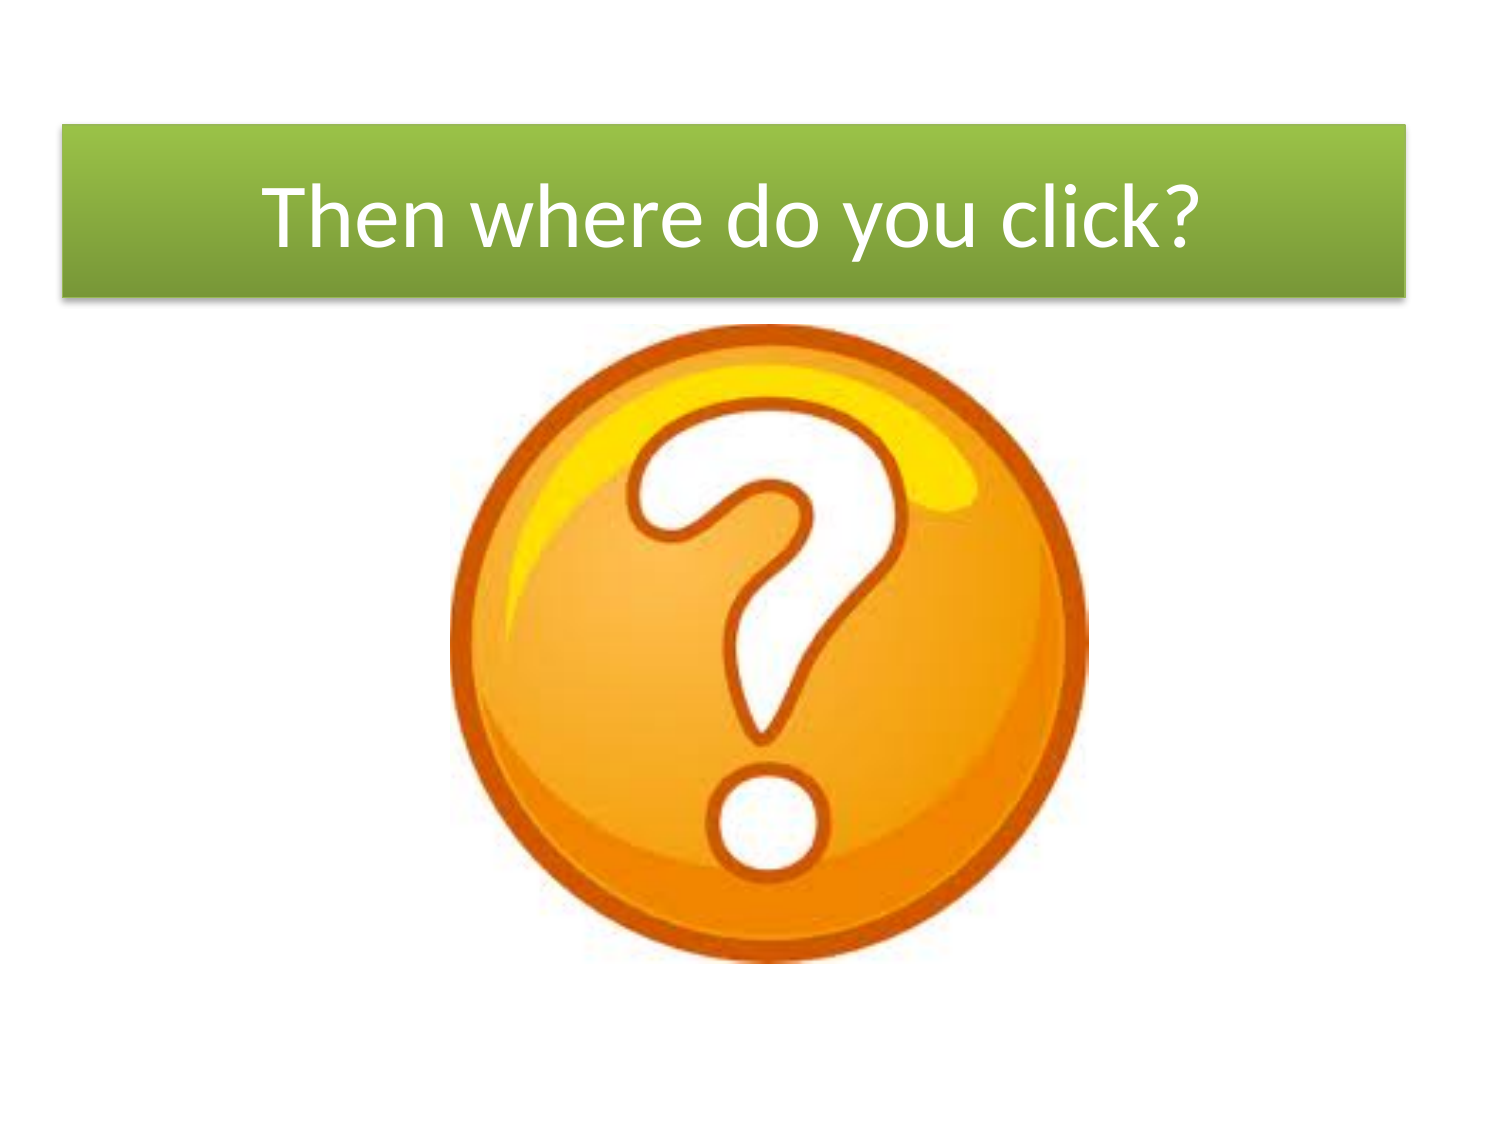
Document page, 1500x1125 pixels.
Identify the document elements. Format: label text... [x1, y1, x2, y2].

picture [449, 324, 1089, 964]
title Then where do you click? [62, 124, 1406, 298]
